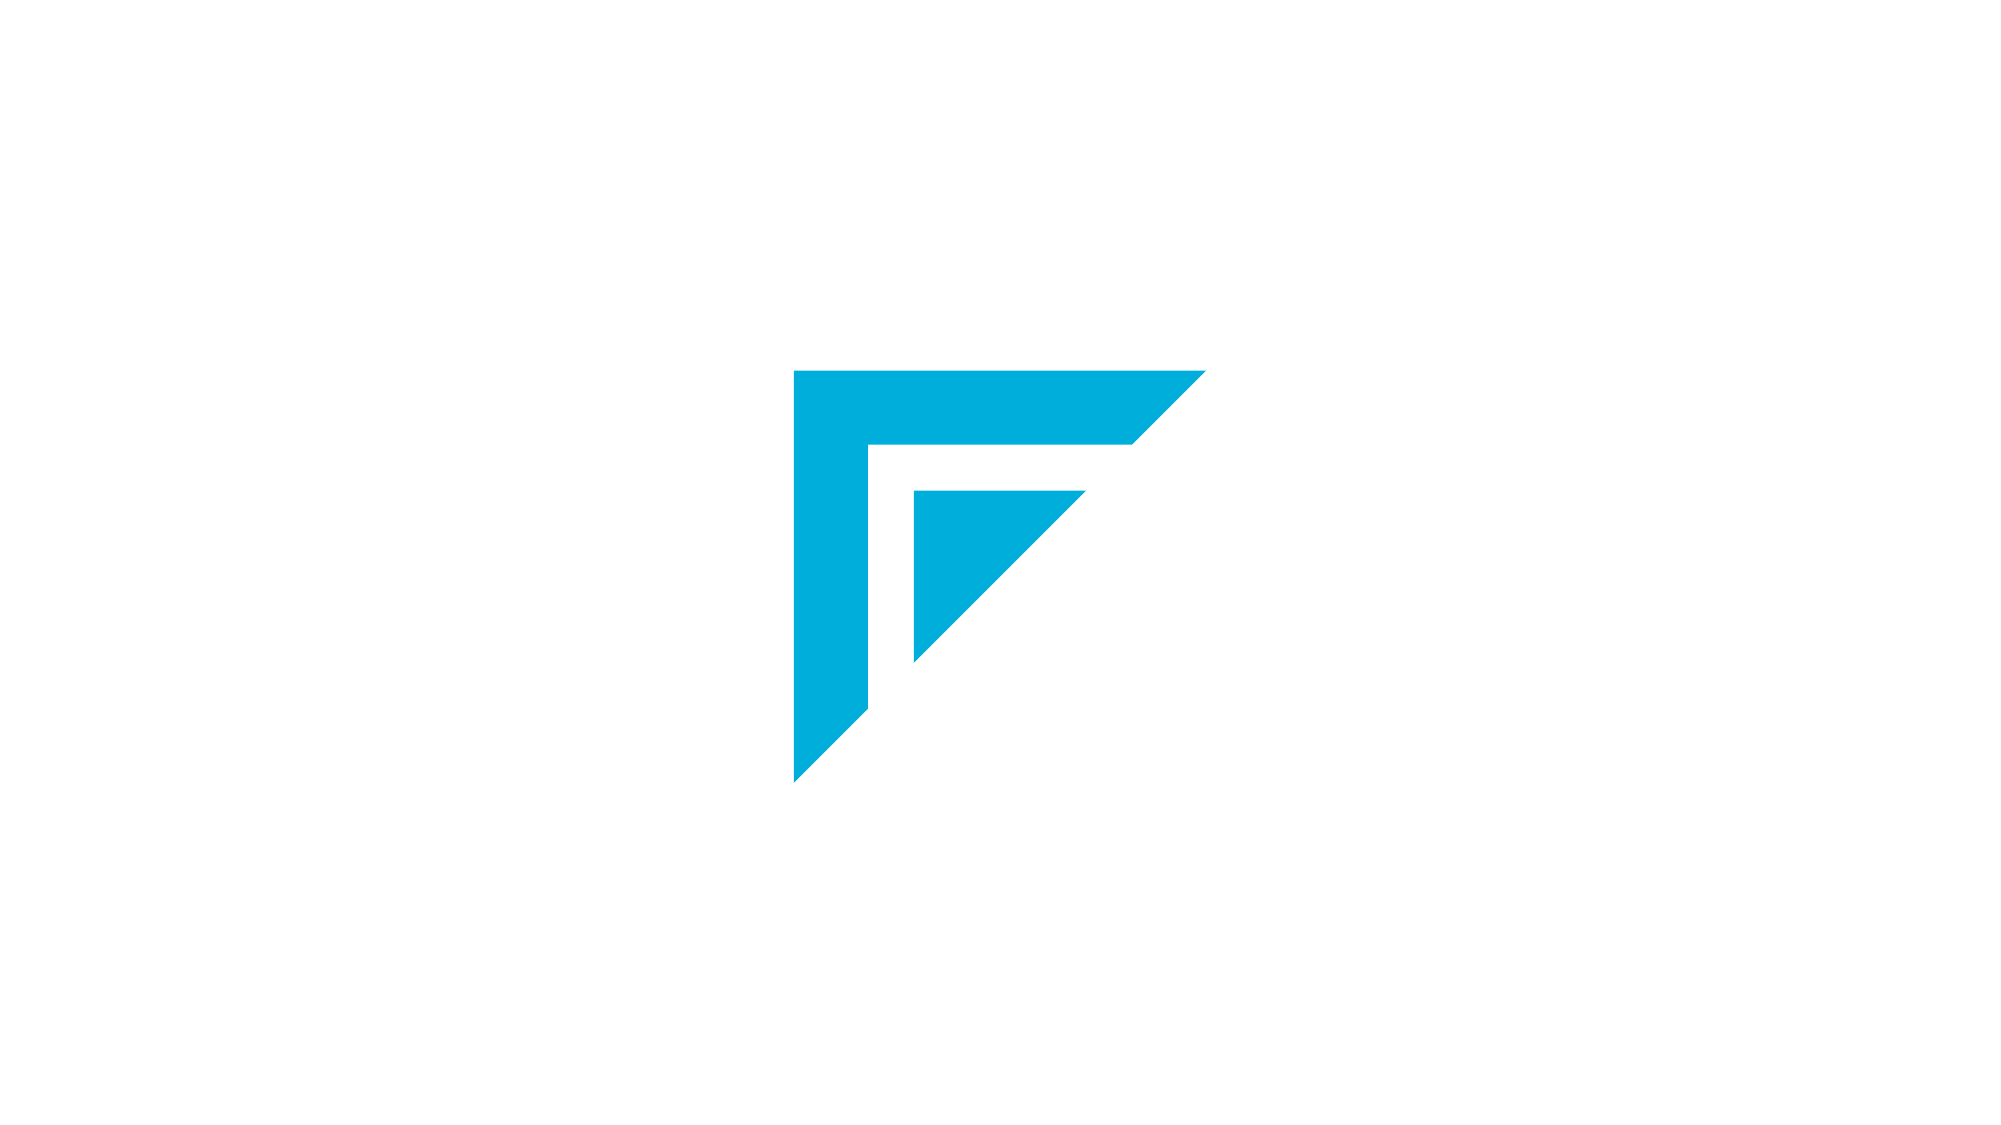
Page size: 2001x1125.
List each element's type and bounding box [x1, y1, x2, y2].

text_box [793, 370, 1206, 783]
